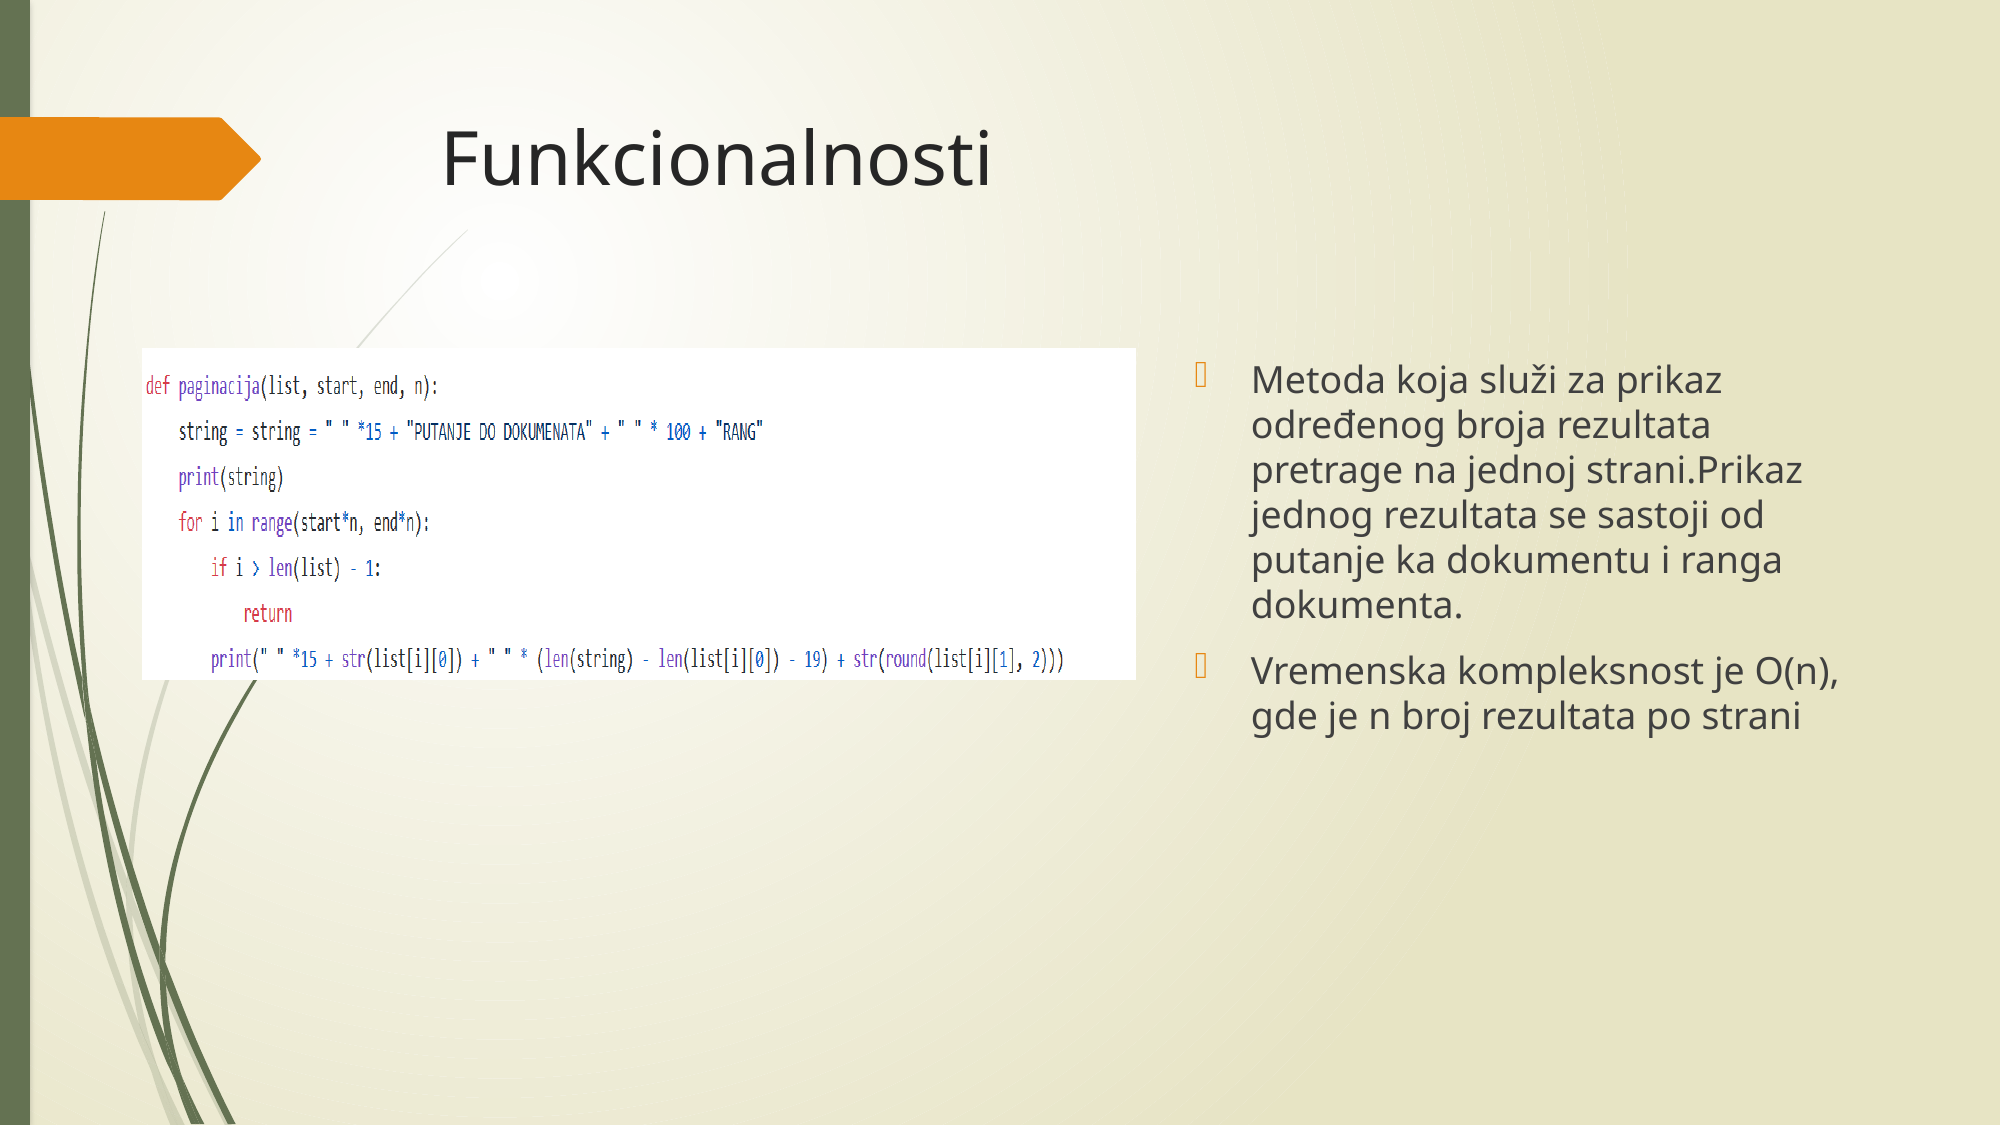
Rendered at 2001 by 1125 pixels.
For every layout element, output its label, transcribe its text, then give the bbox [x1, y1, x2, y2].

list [142, 348, 1136, 681]
title Funkcionalnosti [425, 102, 1888, 313]
list Metoda koja služi za prikaz određenog broja rezultata pretrage na jednoj strani.Prikaz jednog rezultata se sastoji od putanje ka dokumentu i ranga dokumenta. Vremenska kompleksnost je O(n), gde je n broj rezultata po strani [1179, 348, 1888, 969]
